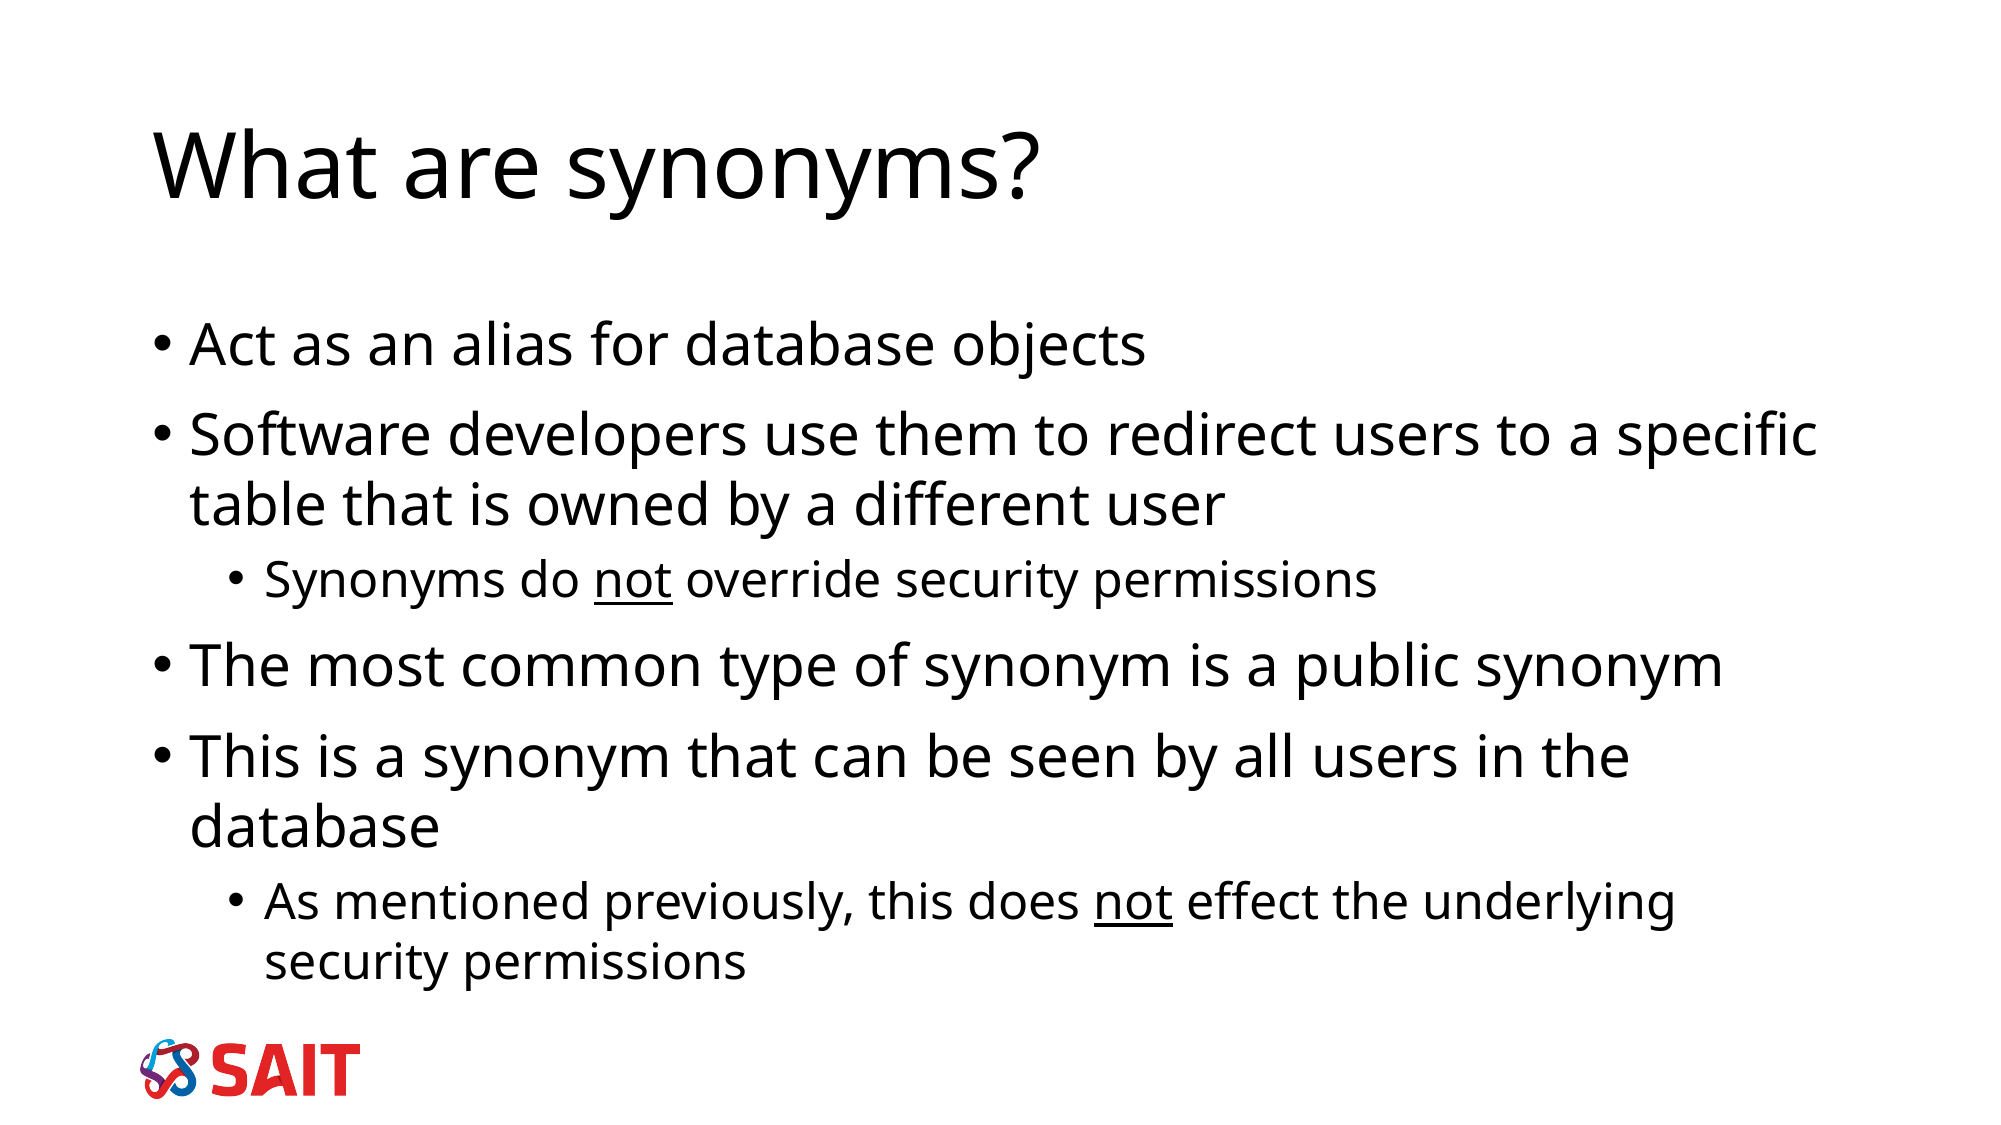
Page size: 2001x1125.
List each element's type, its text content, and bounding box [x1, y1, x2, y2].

picture [114, 1013, 386, 1125]
list Act as an alias for database objects Software developers use them to redirect users to a specific table that is owned by a different user Synonyms do not override security permissions The most common type of synonym is a public synonym This is a synonym that can be seen by all users in the database As mentioned previously, this does not effect the underlying security permissions [137, 299, 1863, 1014]
title What are synonyms? [137, 59, 1863, 278]
